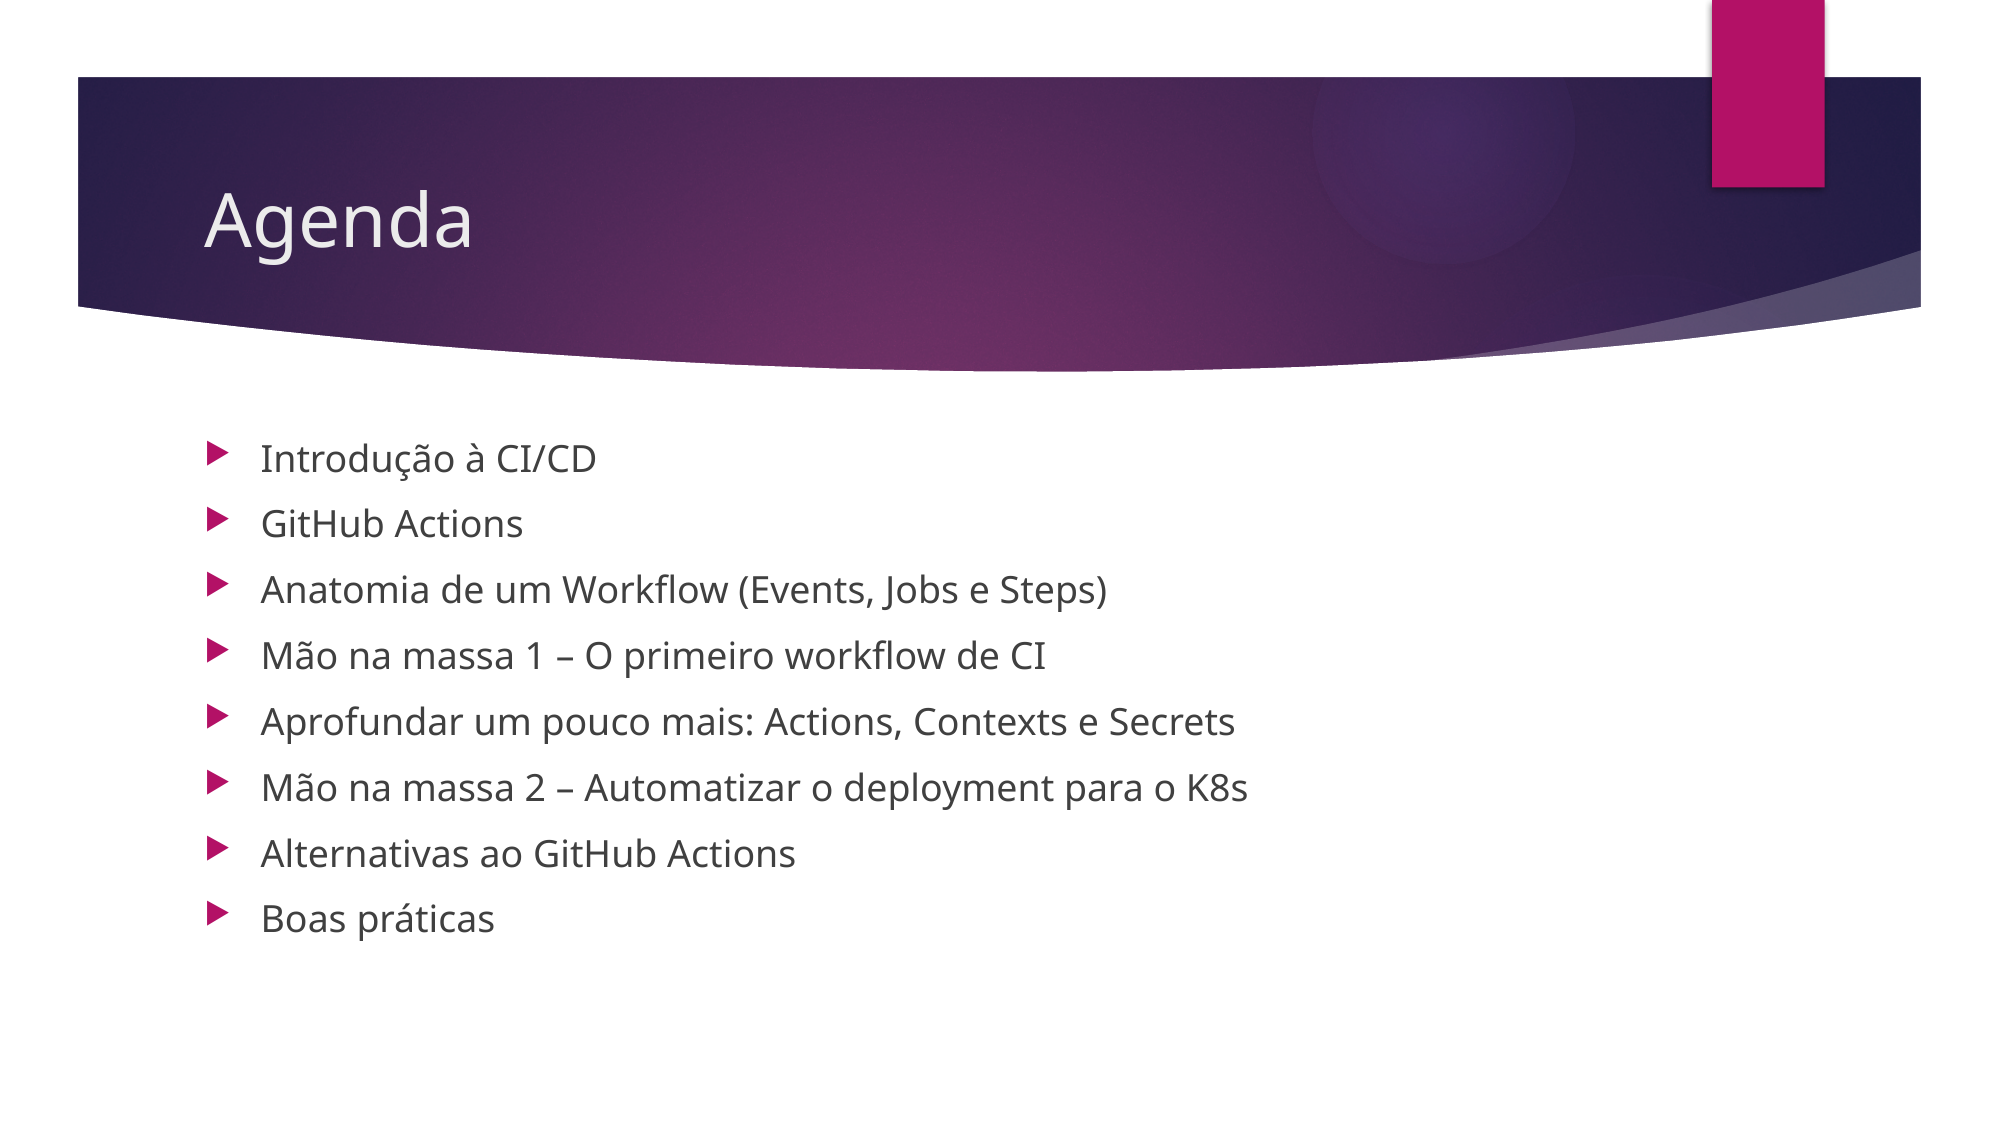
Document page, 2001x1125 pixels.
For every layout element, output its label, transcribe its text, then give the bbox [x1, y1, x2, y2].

list Introdução à CI/CD GitHub Actions Anatomia de um Workflow (Events, Jobs e Steps) Mão na massa 1 – O primeiro workflow de CI Aprofundar um pouco mais: Actions, Contexts e Secrets Mão na massa 2 – Automatizar o deployment para o K8s Alternativas ao GitHub Actions Boas práticas [189, 427, 1638, 988]
title Agenda [189, 159, 1627, 276]
